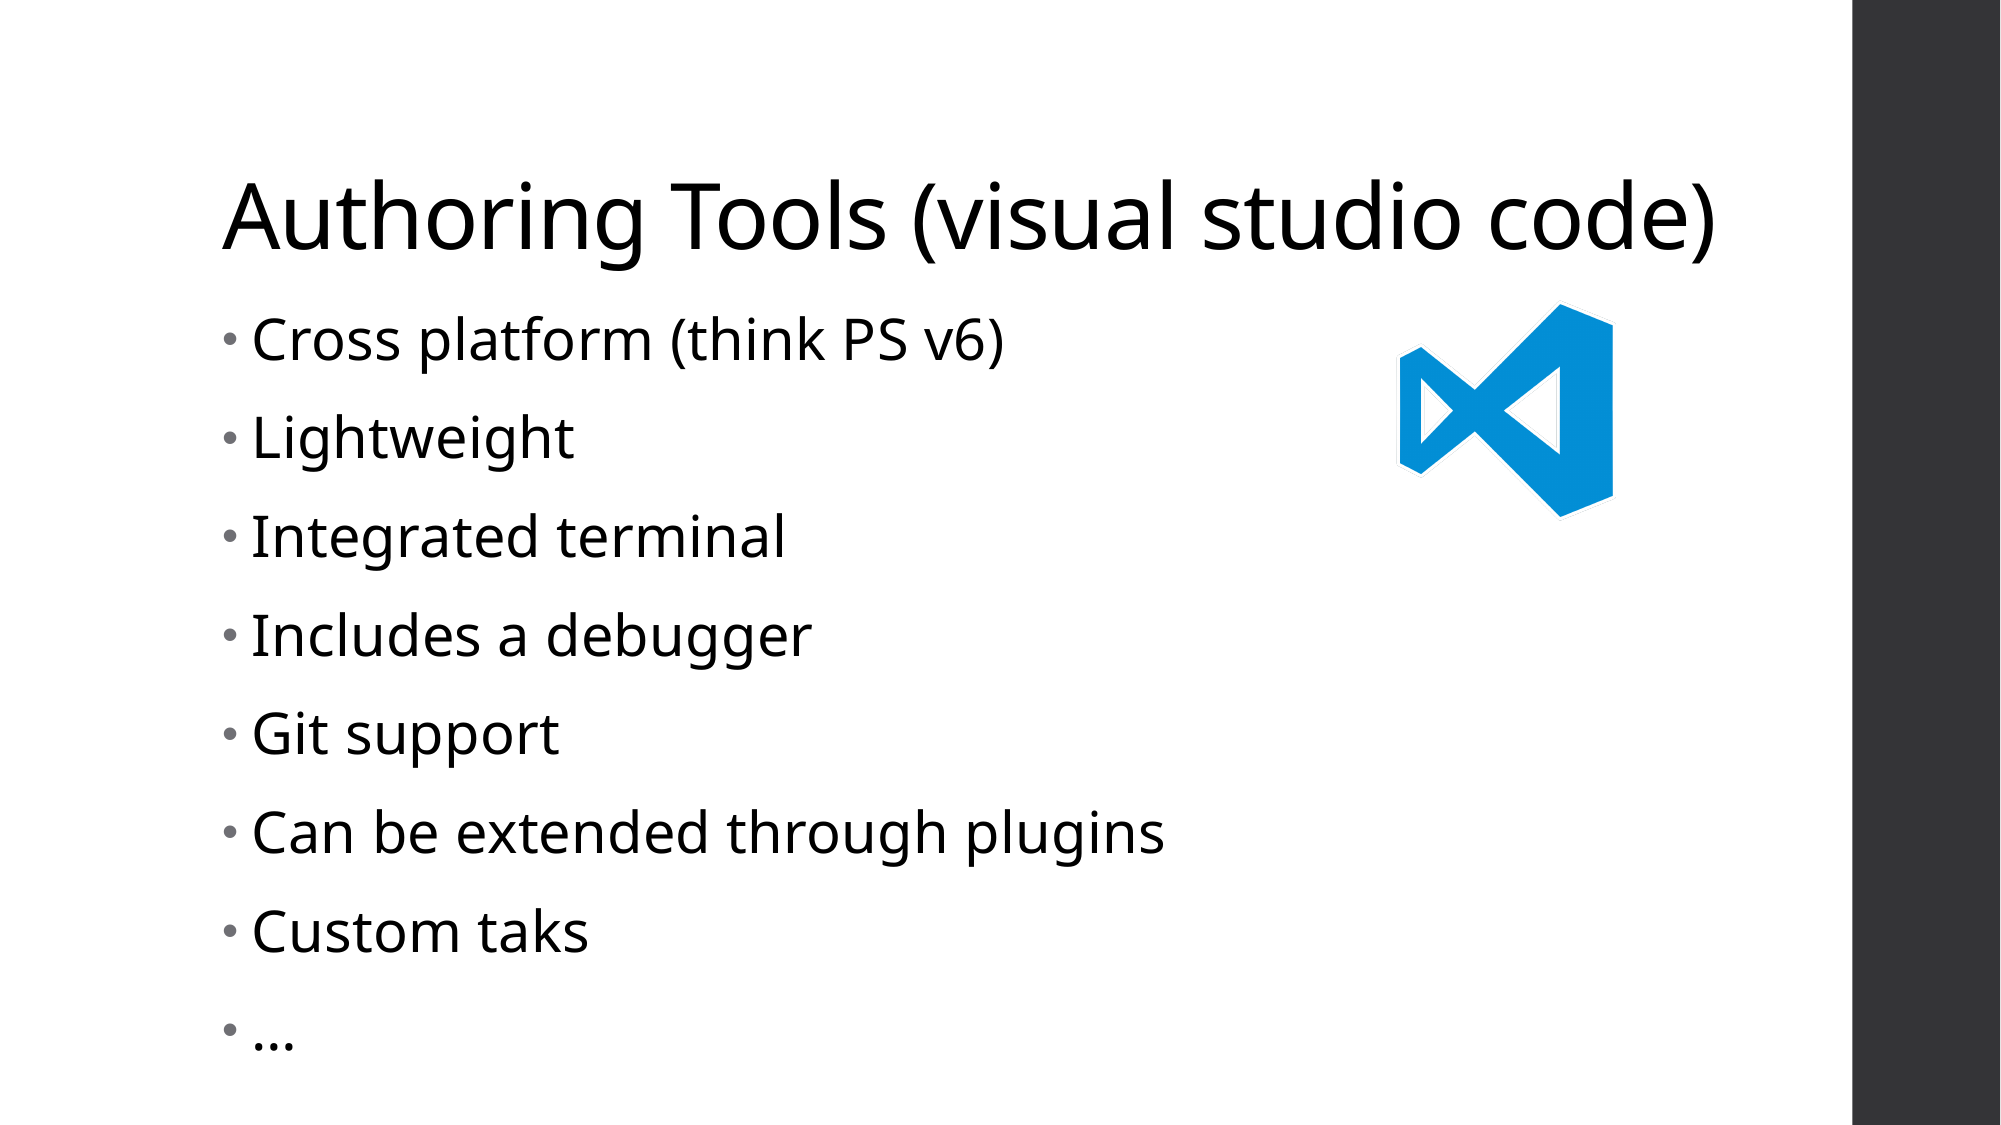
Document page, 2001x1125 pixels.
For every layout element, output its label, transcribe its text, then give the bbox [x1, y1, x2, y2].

picture [1394, 299, 1618, 523]
title Authoring Tools (visual studio code) [206, 60, 1797, 278]
list Cross platform (think PS v6) Lightweight Integrated terminal Includes a debugger Git support Can be extended through plugins Custom taks … [206, 299, 1617, 1074]
